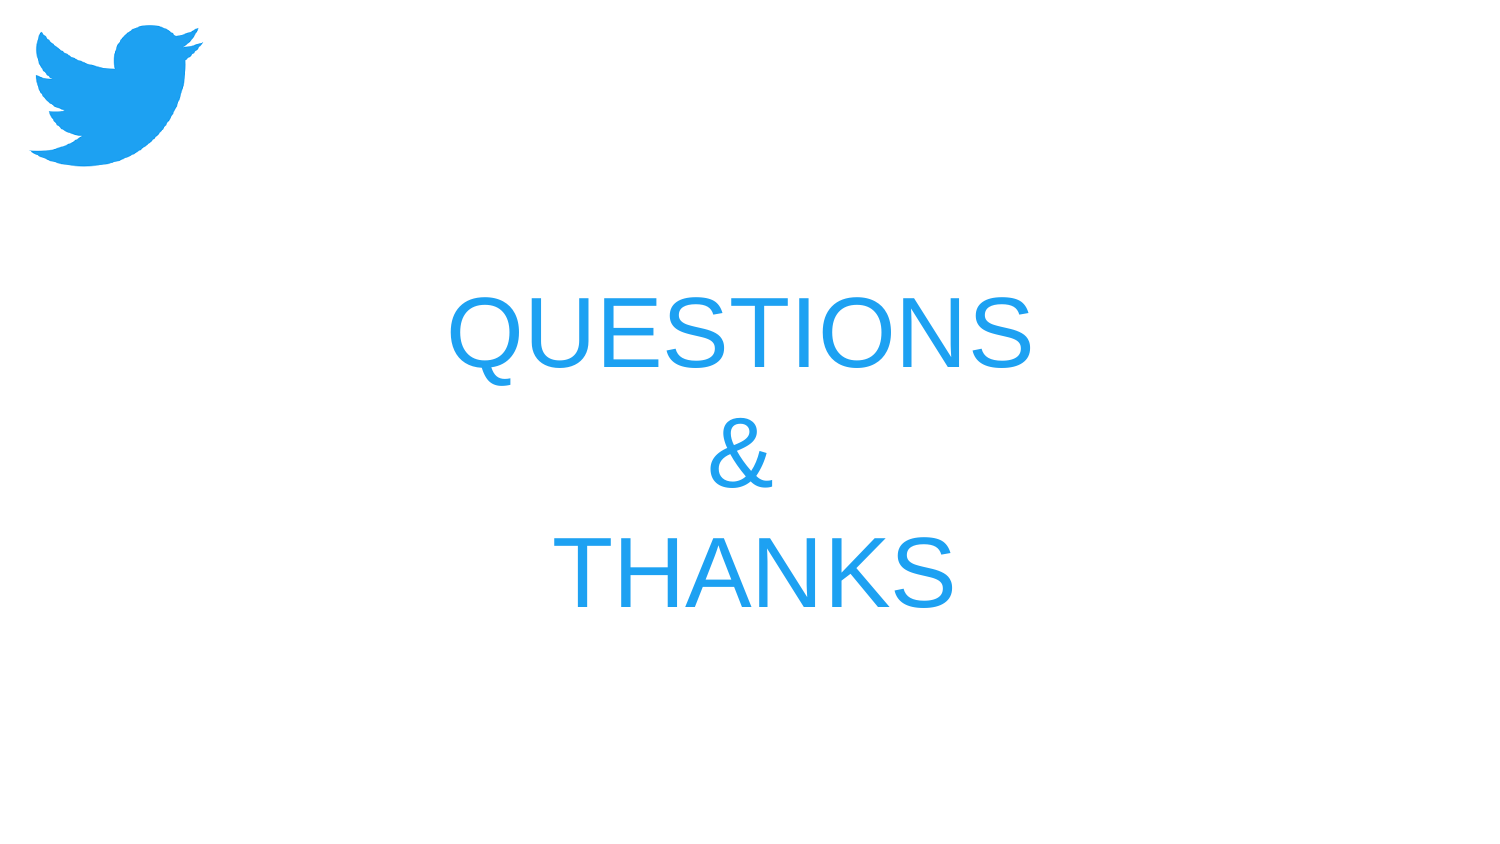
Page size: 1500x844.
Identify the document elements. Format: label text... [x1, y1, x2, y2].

picture [0, 0, 234, 190]
title QUESTIONS & THANKS [56, 252, 1454, 704]
